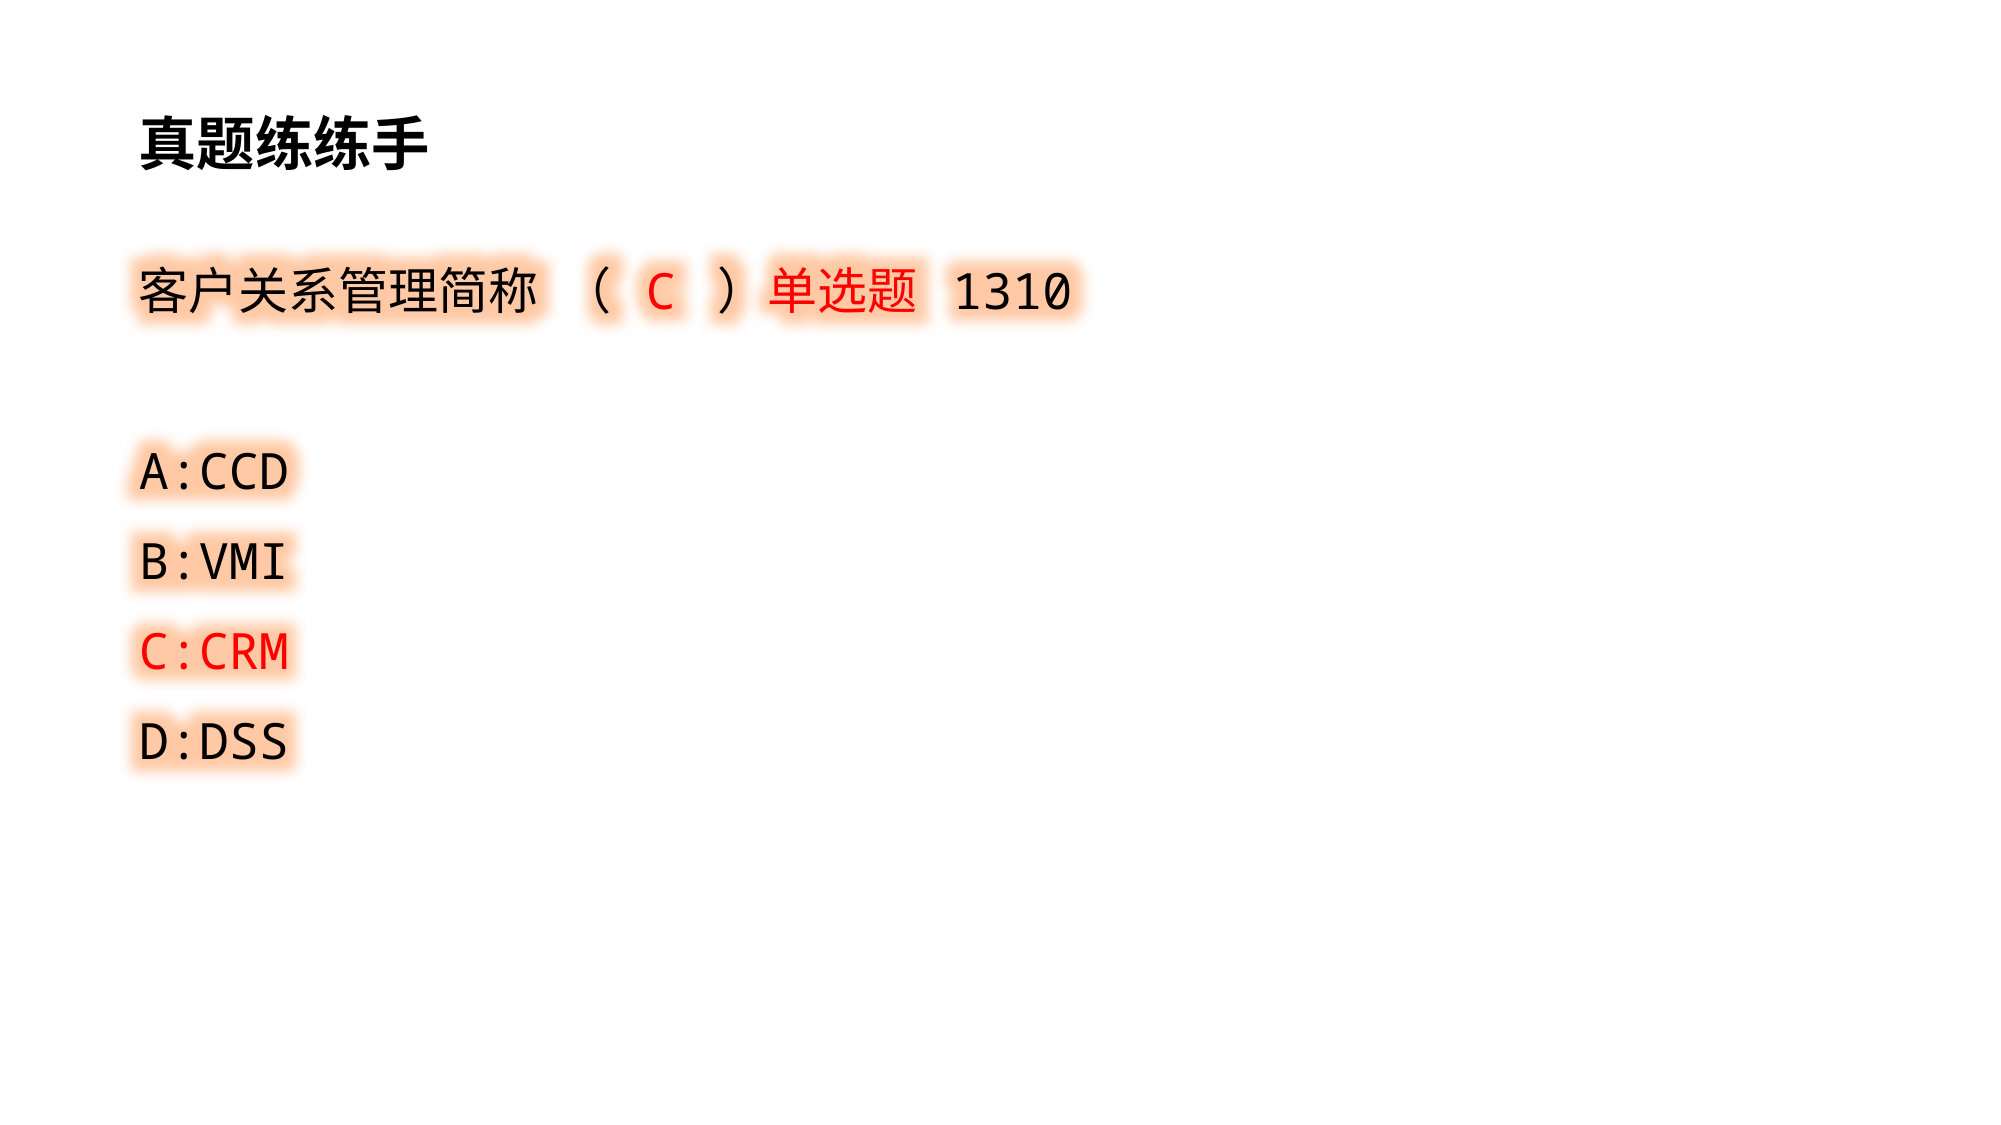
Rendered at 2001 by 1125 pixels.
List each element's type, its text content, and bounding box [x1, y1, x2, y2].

text_box 客户关系管理简称 （ C ）单选题 1310 A:CCD B:VMI C:CRM D:DSS [120, 219, 1839, 1047]
text_box 真题练练手 [120, 97, 1568, 187]
